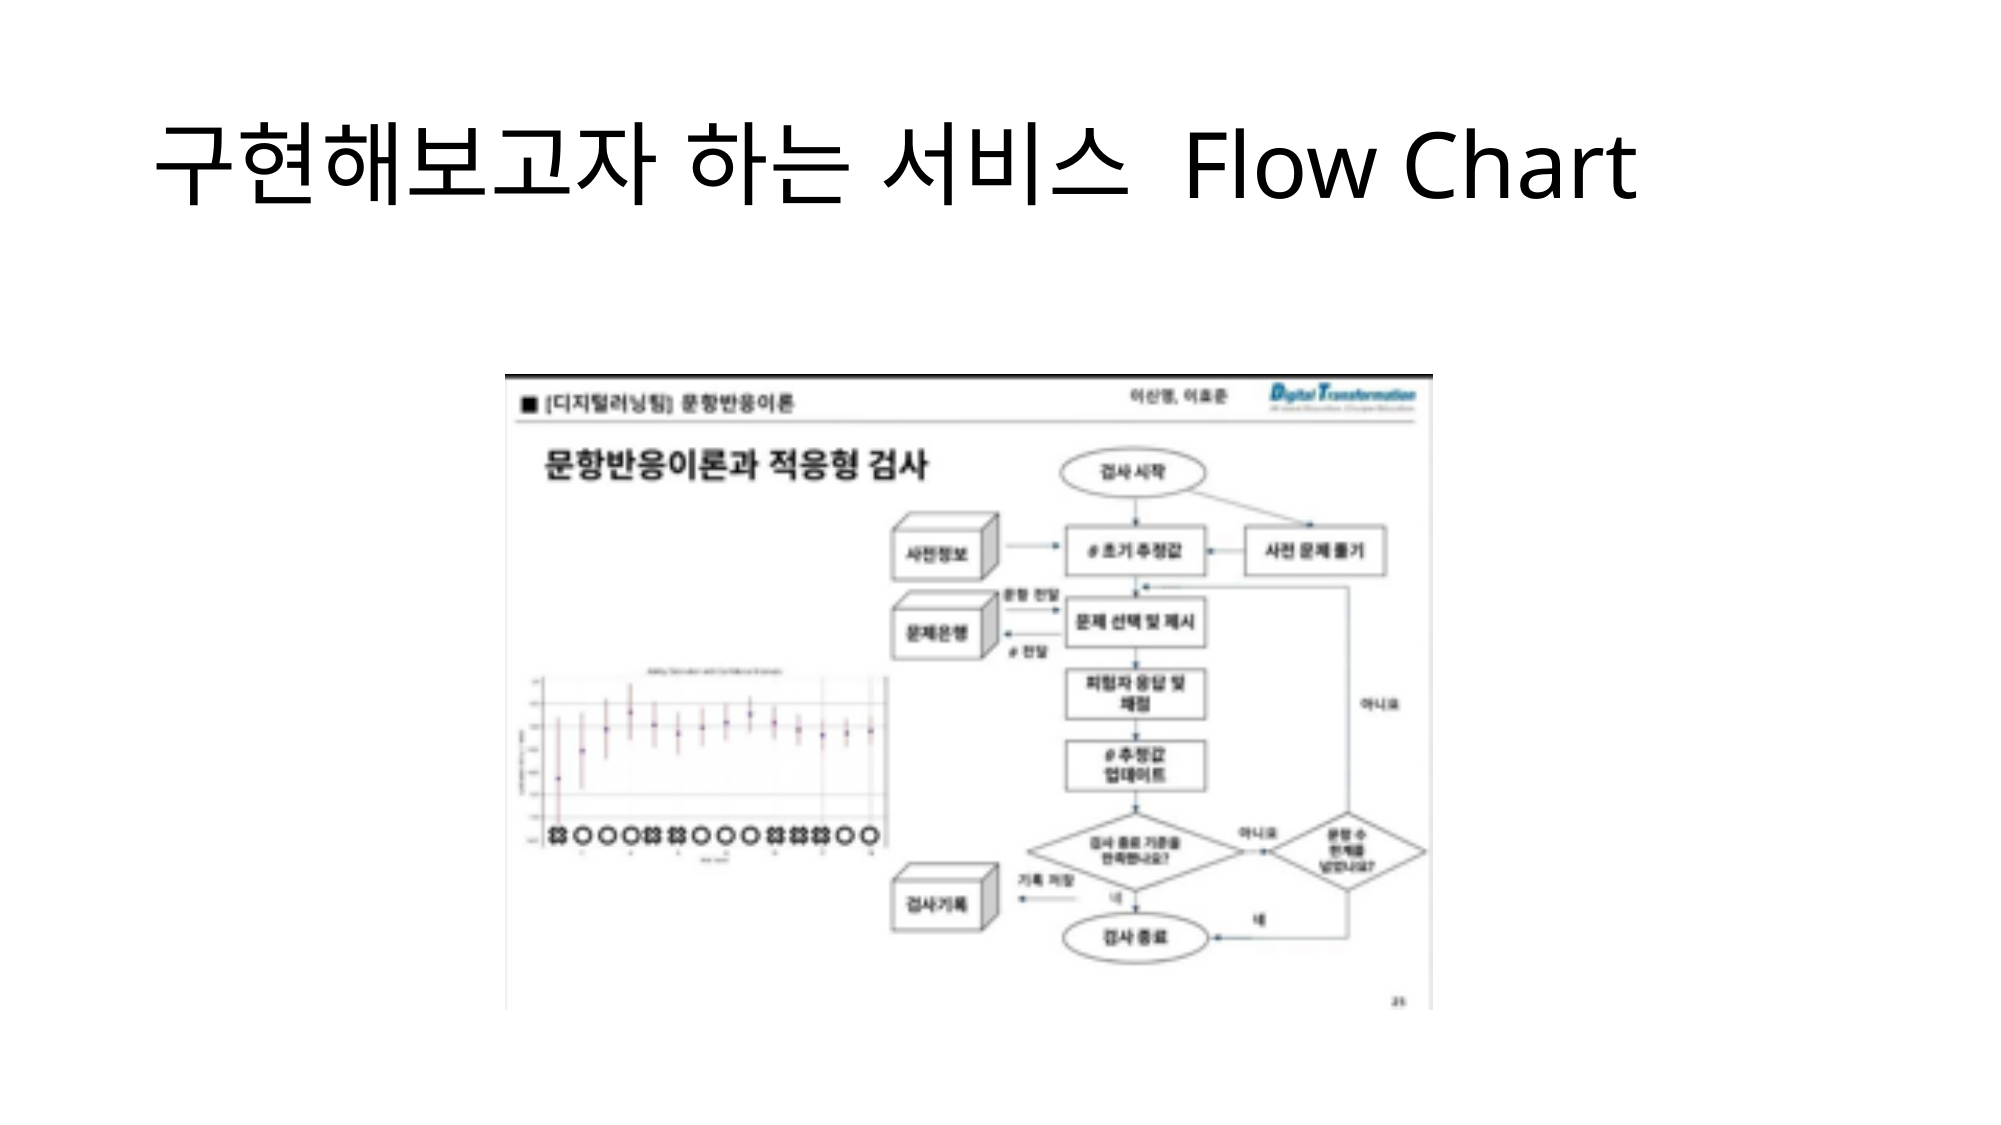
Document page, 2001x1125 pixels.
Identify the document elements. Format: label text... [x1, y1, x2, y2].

title 구현해보고자 하는 서비스 Flow Chart [137, 59, 1863, 278]
picture [505, 373, 1434, 1011]
